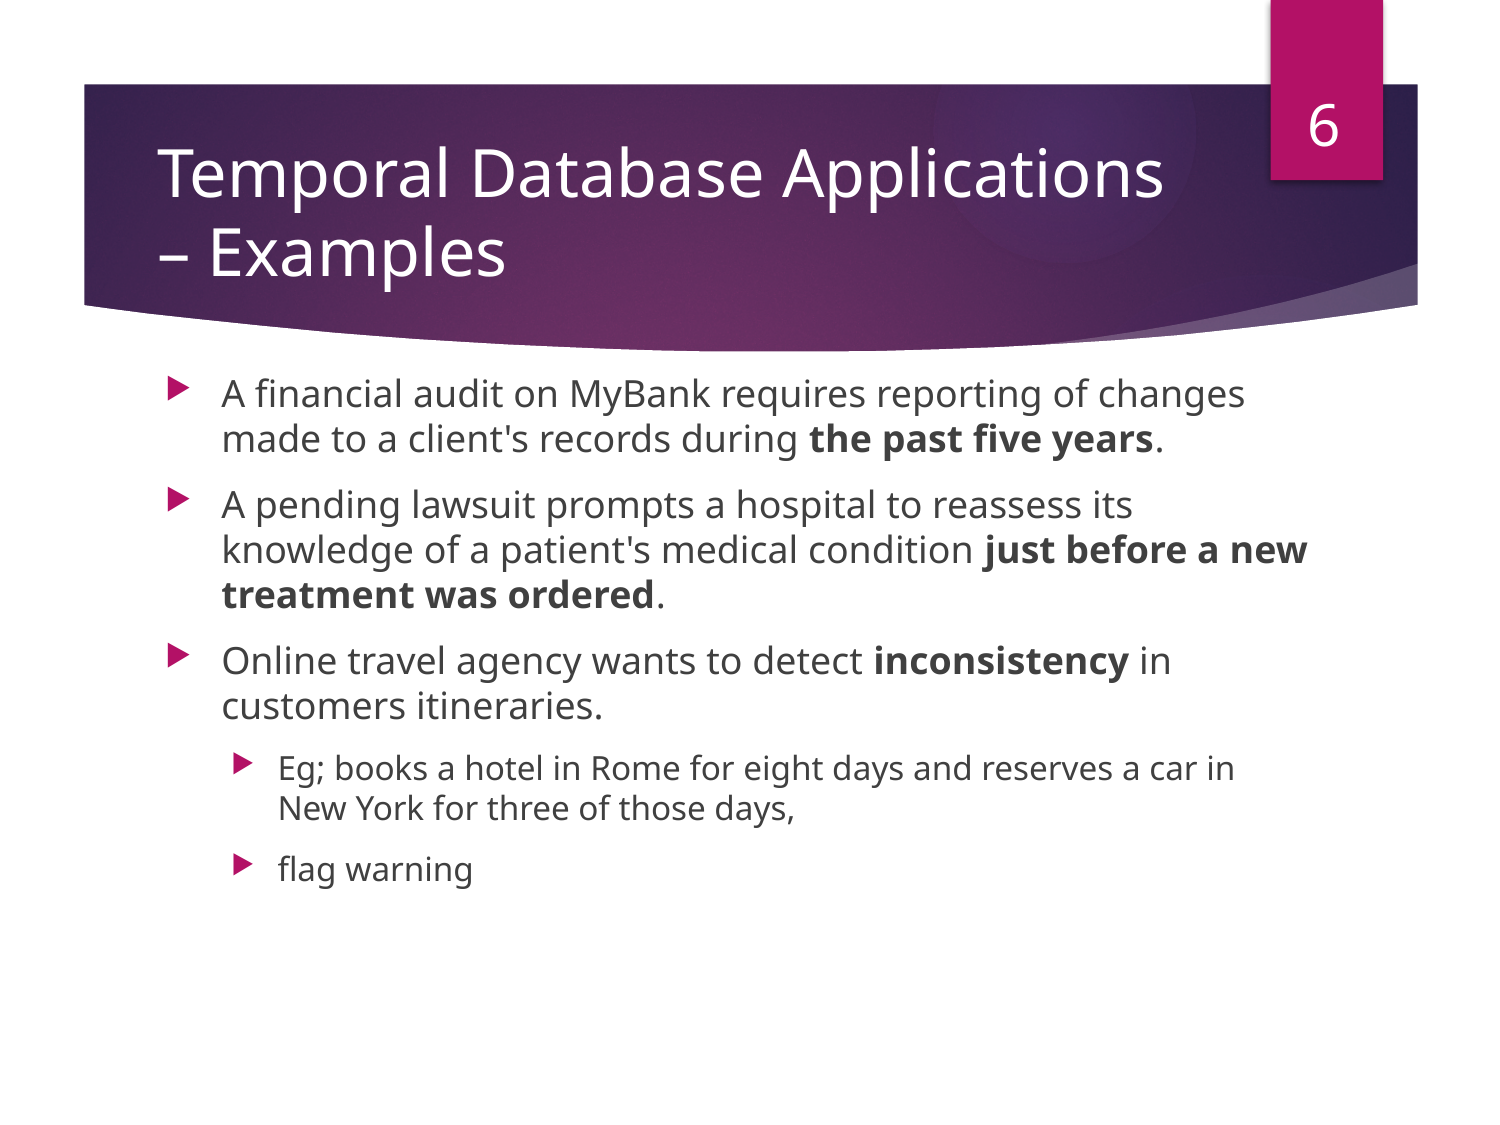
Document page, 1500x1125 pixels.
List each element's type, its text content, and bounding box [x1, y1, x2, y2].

slide_number 6 [1259, 48, 1390, 175]
title Temporal Database Applications – Examples [142, 152, 1183, 269]
list A financial audit on MyBank requires reporting of changes made to a client's records during the past five years. A pending lawsuit prompts a hospital to reassess its knowledge of a patient's medical condition just before a new treatment was ordered. Online travel agency wants to detect inconsistency in customers itineraries. Eg; books a hotel in Rome for eight days and reserves a car in New York for three of those days, flag warning [150, 362, 1325, 1025]
